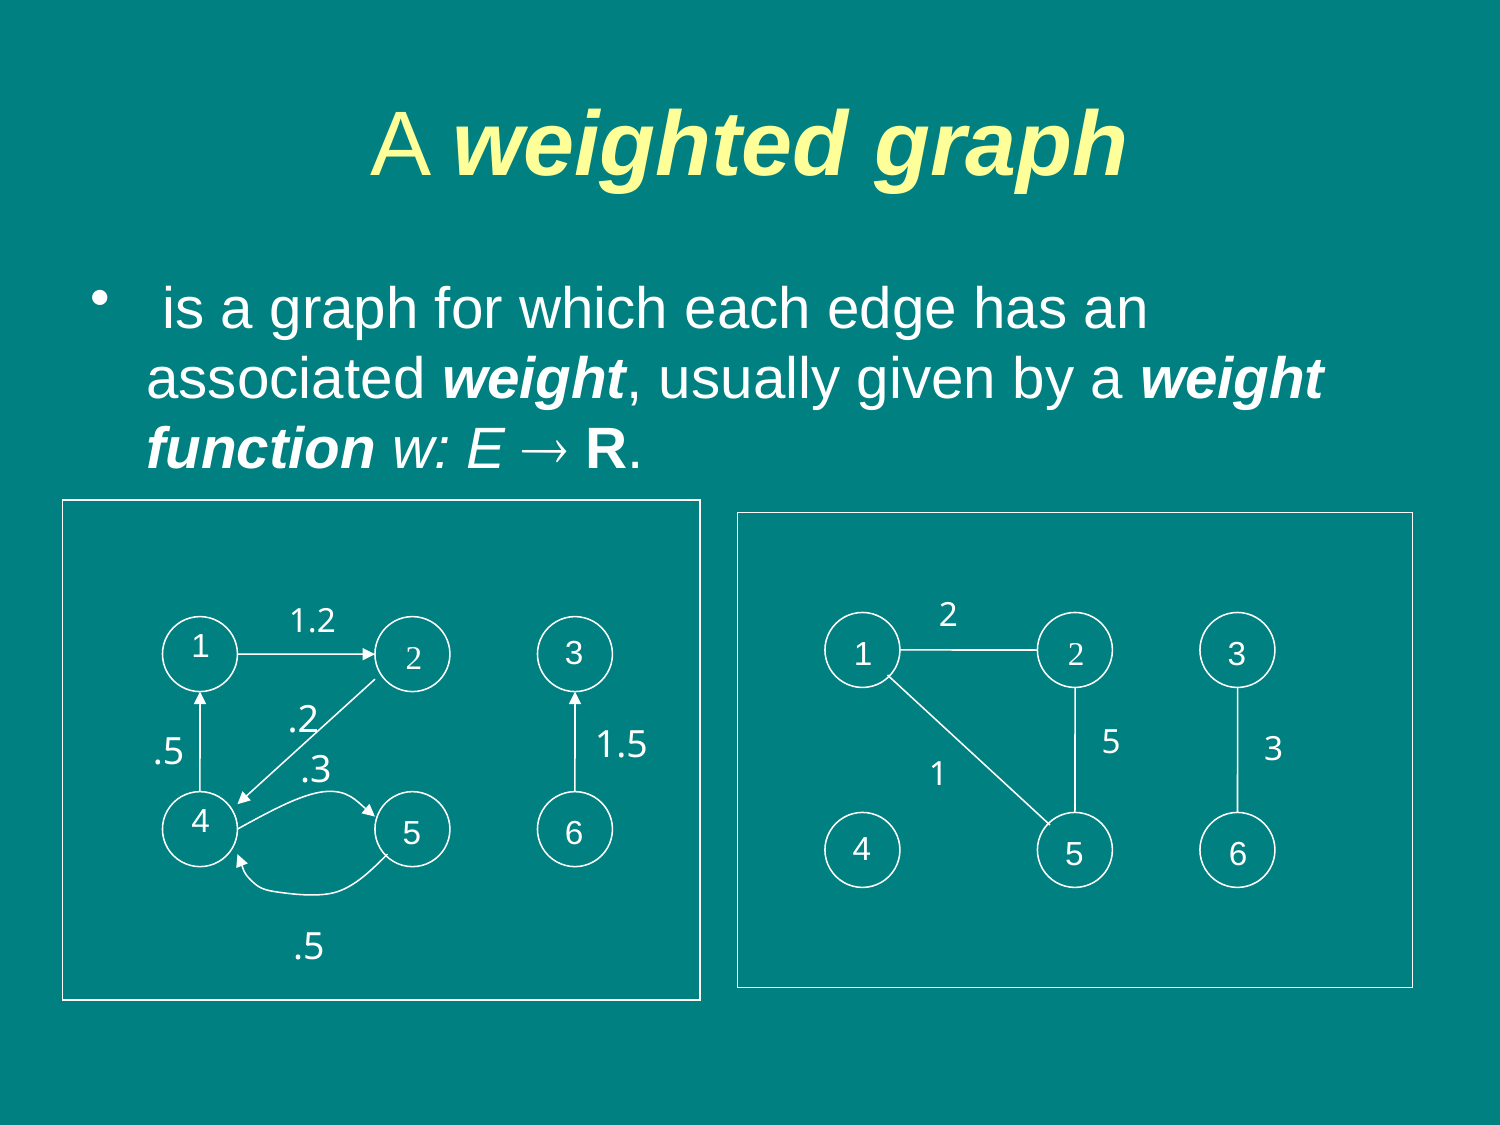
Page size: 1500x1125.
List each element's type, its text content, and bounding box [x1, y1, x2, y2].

title A weighted graph [74, 44, 1426, 233]
list is a graph for which each edge has an associated weight, usually given by a weight function w: E  R. [74, 262, 1426, 1006]
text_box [62, 499, 1413, 1001]
